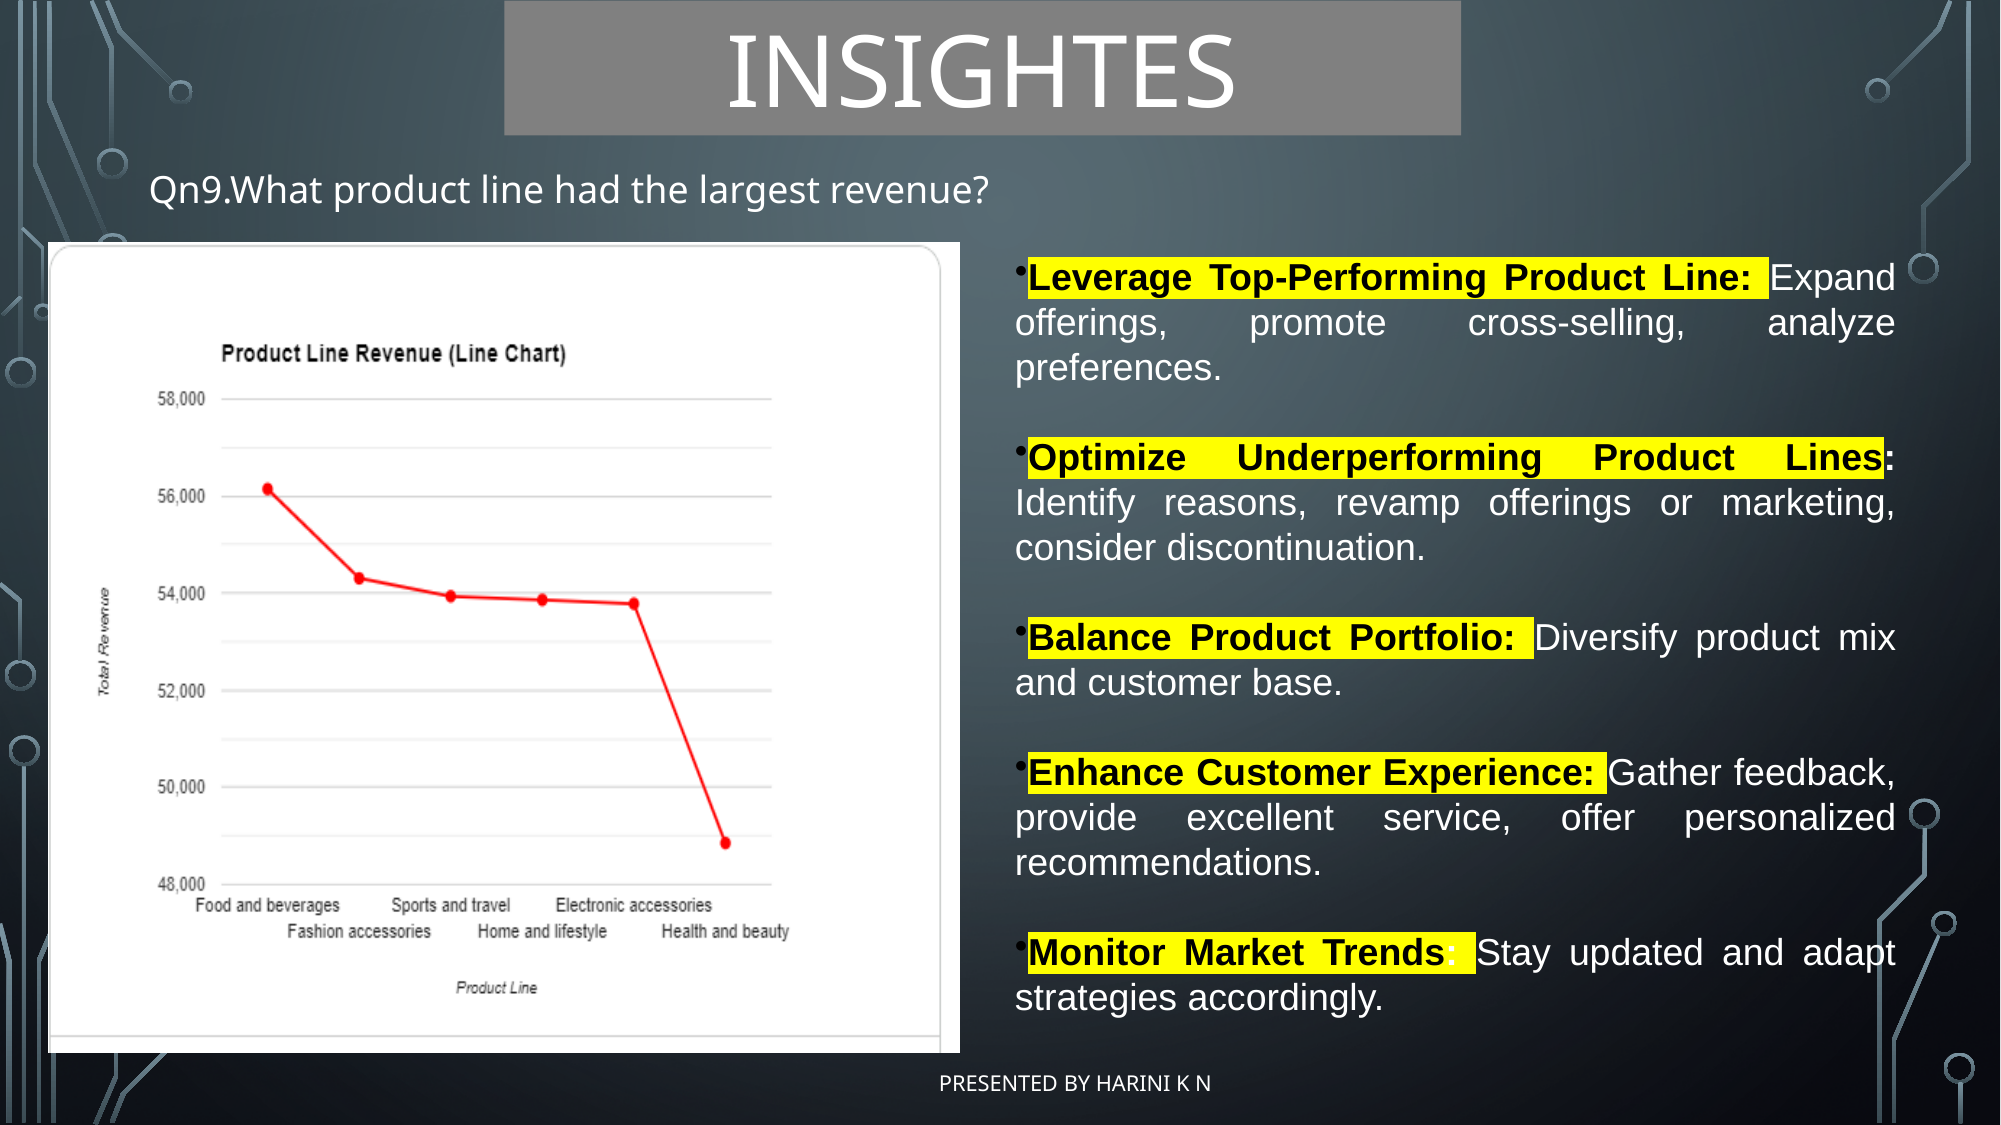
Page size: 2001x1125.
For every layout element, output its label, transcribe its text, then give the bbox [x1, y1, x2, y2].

text_box INSIGHTES [504, 0, 1462, 136]
footer PRESENTED BY HARINI K N [923, 1052, 1948, 1113]
picture [48, 241, 961, 1053]
text_box Leverage Top-Performing Product Line: Expand offerings, promote cross-selling, analyze preferences. Optimize Underperforming Product Lines: Identify reasons, revamp offerings or marketing, consider discontinuation. Balance Product Portfolio: Diversify product mix and customer base. Enhance Customer Experience: Gather feedback, provide excellent service, offer personalized recommendations. Monitor Market Trends: Stay updated and adapt strategies accordingly. [999, 245, 1912, 1026]
text_box Qn9.What product line had the largest revenue? [133, 159, 1135, 219]
